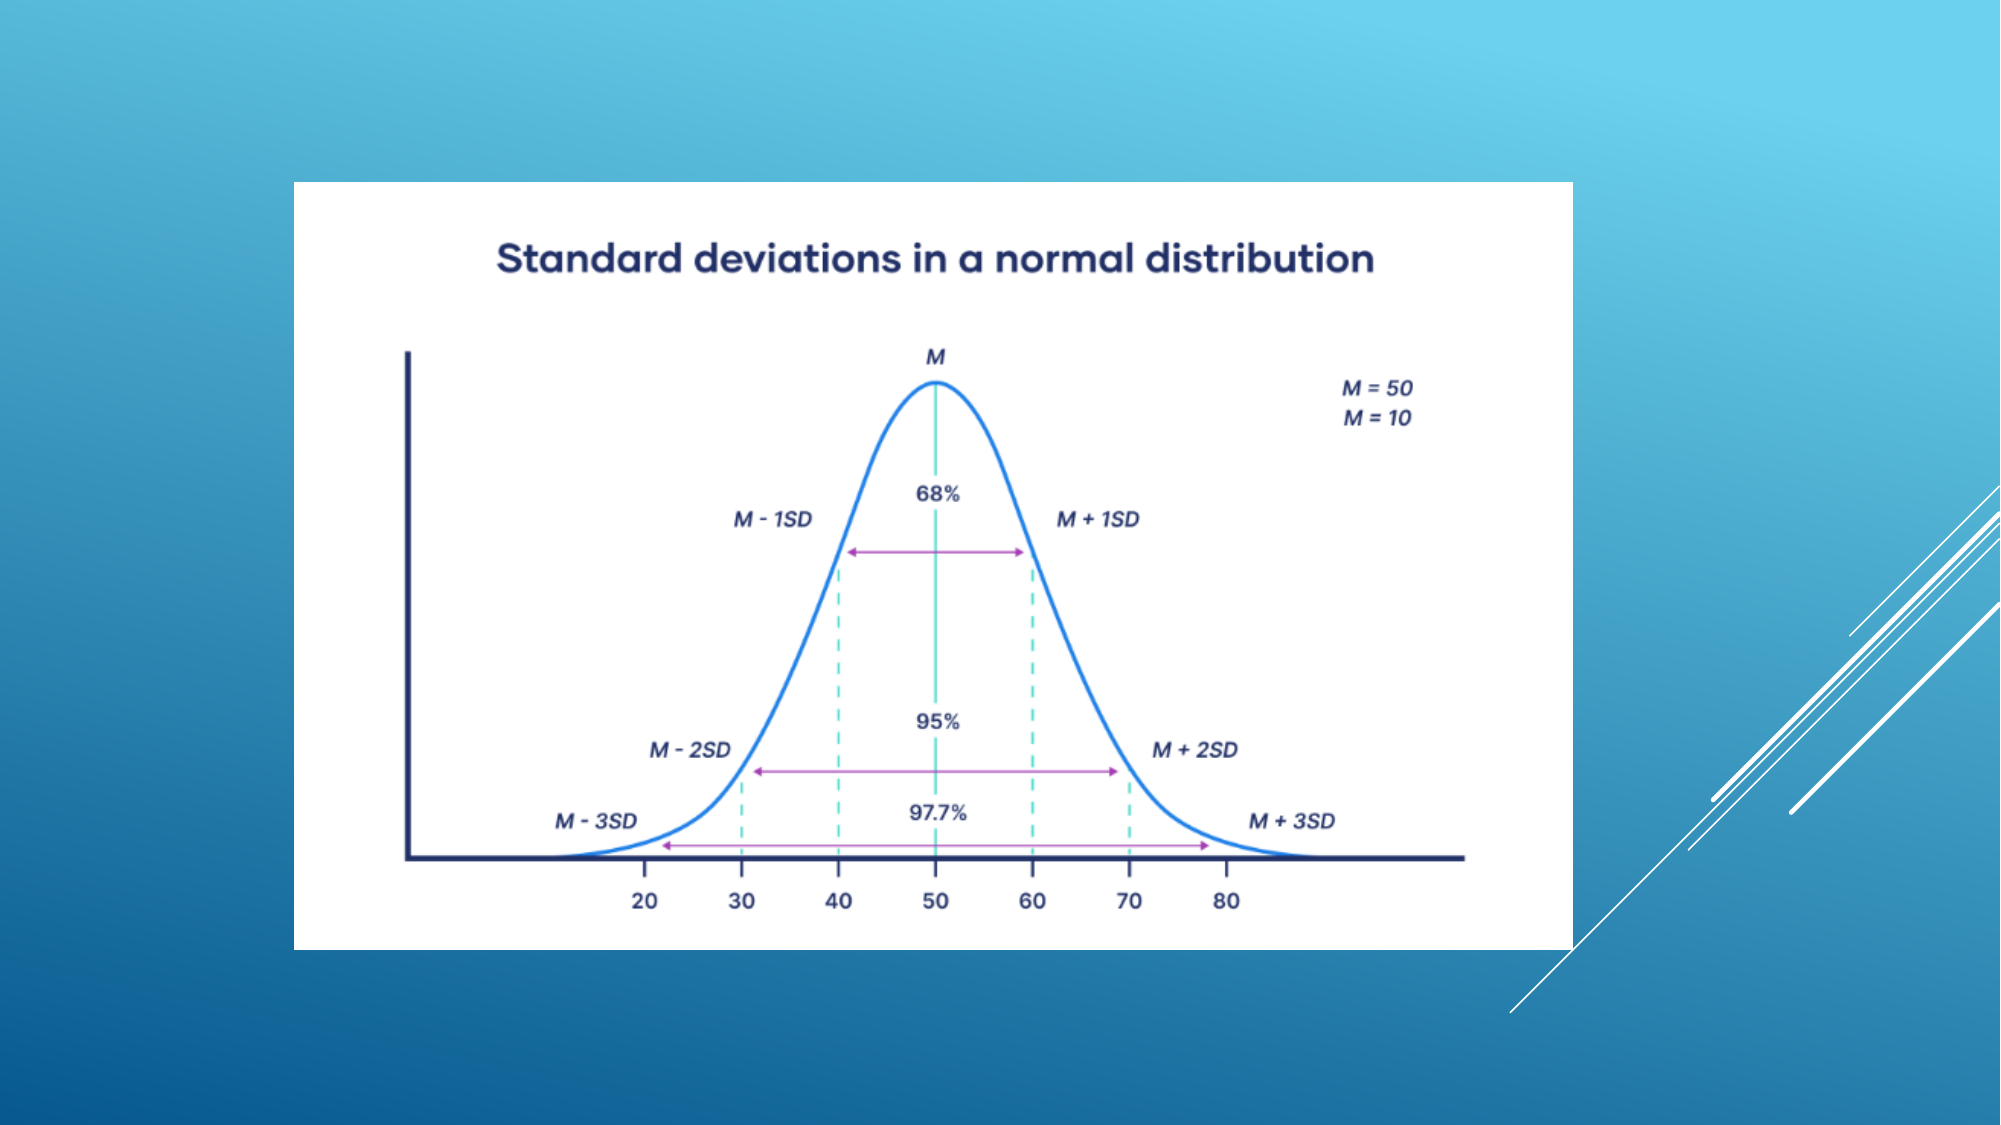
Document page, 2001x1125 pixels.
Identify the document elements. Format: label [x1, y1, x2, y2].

list [294, 181, 1573, 951]
